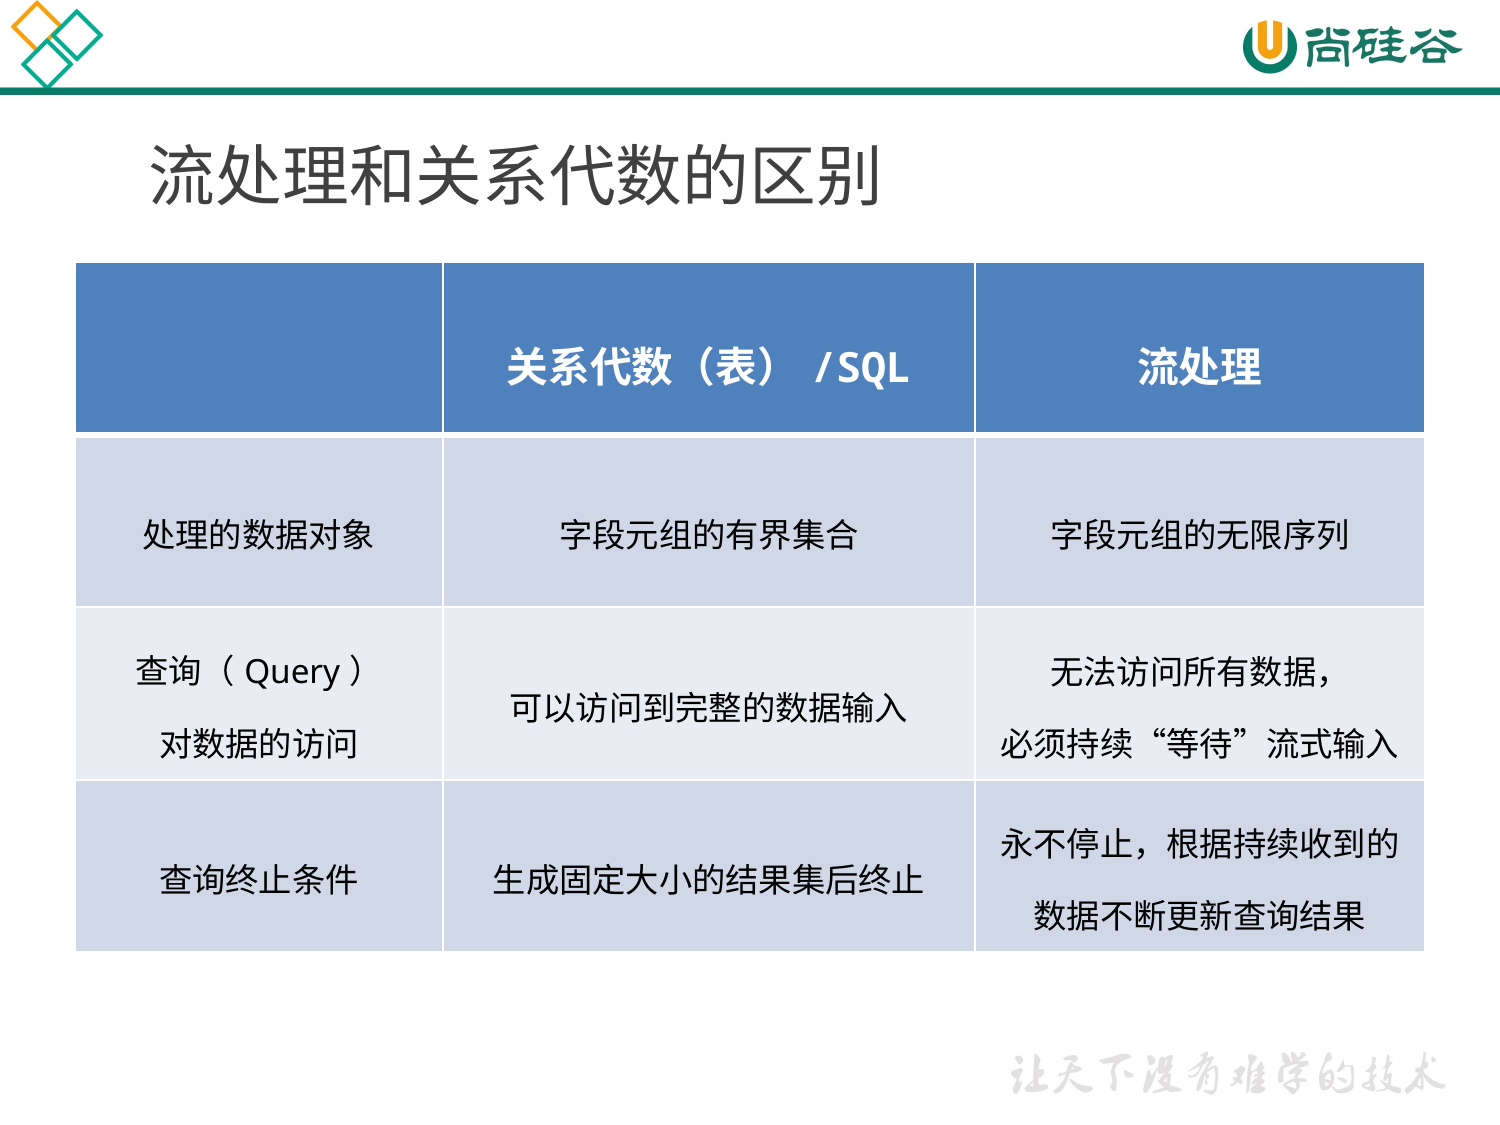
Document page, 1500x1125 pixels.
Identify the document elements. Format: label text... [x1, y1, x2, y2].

table_cell 永不停止，根据持续收到的数据不断更新查询结果 [976, 781, 1424, 951]
table_header 关系代数（表）/SQL [444, 263, 974, 432]
table_cell 字段元组的无限序列 [976, 438, 1424, 606]
table_cell 处理的数据对象 [76, 438, 442, 606]
table_header 流处理 [976, 263, 1424, 432]
table_cell 查询（Query） 对数据的访问 [76, 608, 442, 779]
table_cell 可以访问到完整的数据输入 [444, 608, 974, 779]
title 流处理和关系代数的区别 [75, 79, 1425, 262]
table_cell 生成固定大小的结果集后终止 [444, 781, 974, 951]
table_header [76, 263, 442, 432]
table_cell 查询终止条件 [76, 781, 442, 951]
table_cell 字段元组的有界集合 [444, 438, 974, 606]
picture [0, 0, 1500, 1125]
table_cell 无法访问所有数据， 必须持续“等待”流式输入 [976, 608, 1424, 779]
